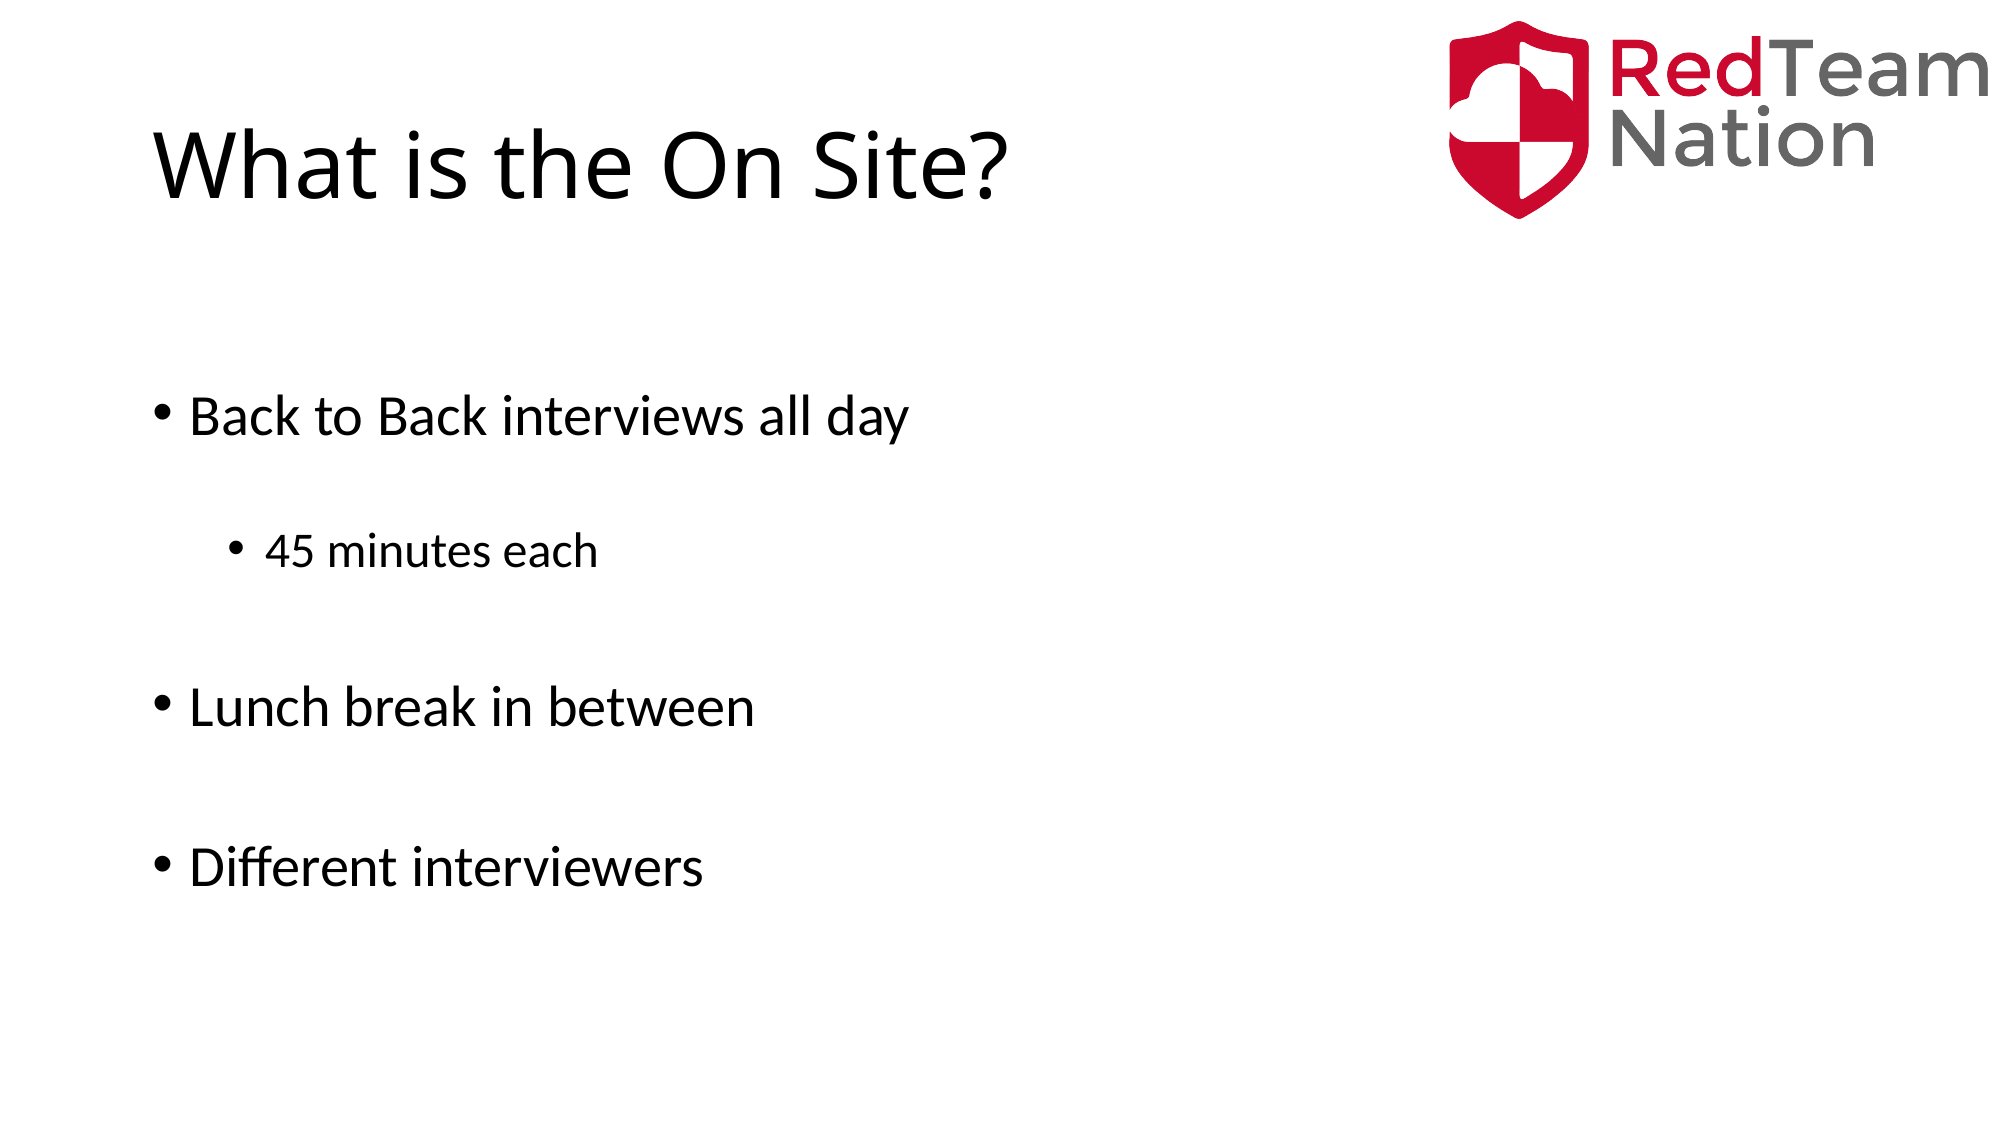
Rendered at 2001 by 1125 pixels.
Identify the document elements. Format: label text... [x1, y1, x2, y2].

picture [1449, 21, 1988, 220]
list Back to Back interviews all day 45 minutes each Lunch break in between Different interviewers [137, 299, 1863, 1014]
title What is the On Site? [137, 59, 1863, 278]
